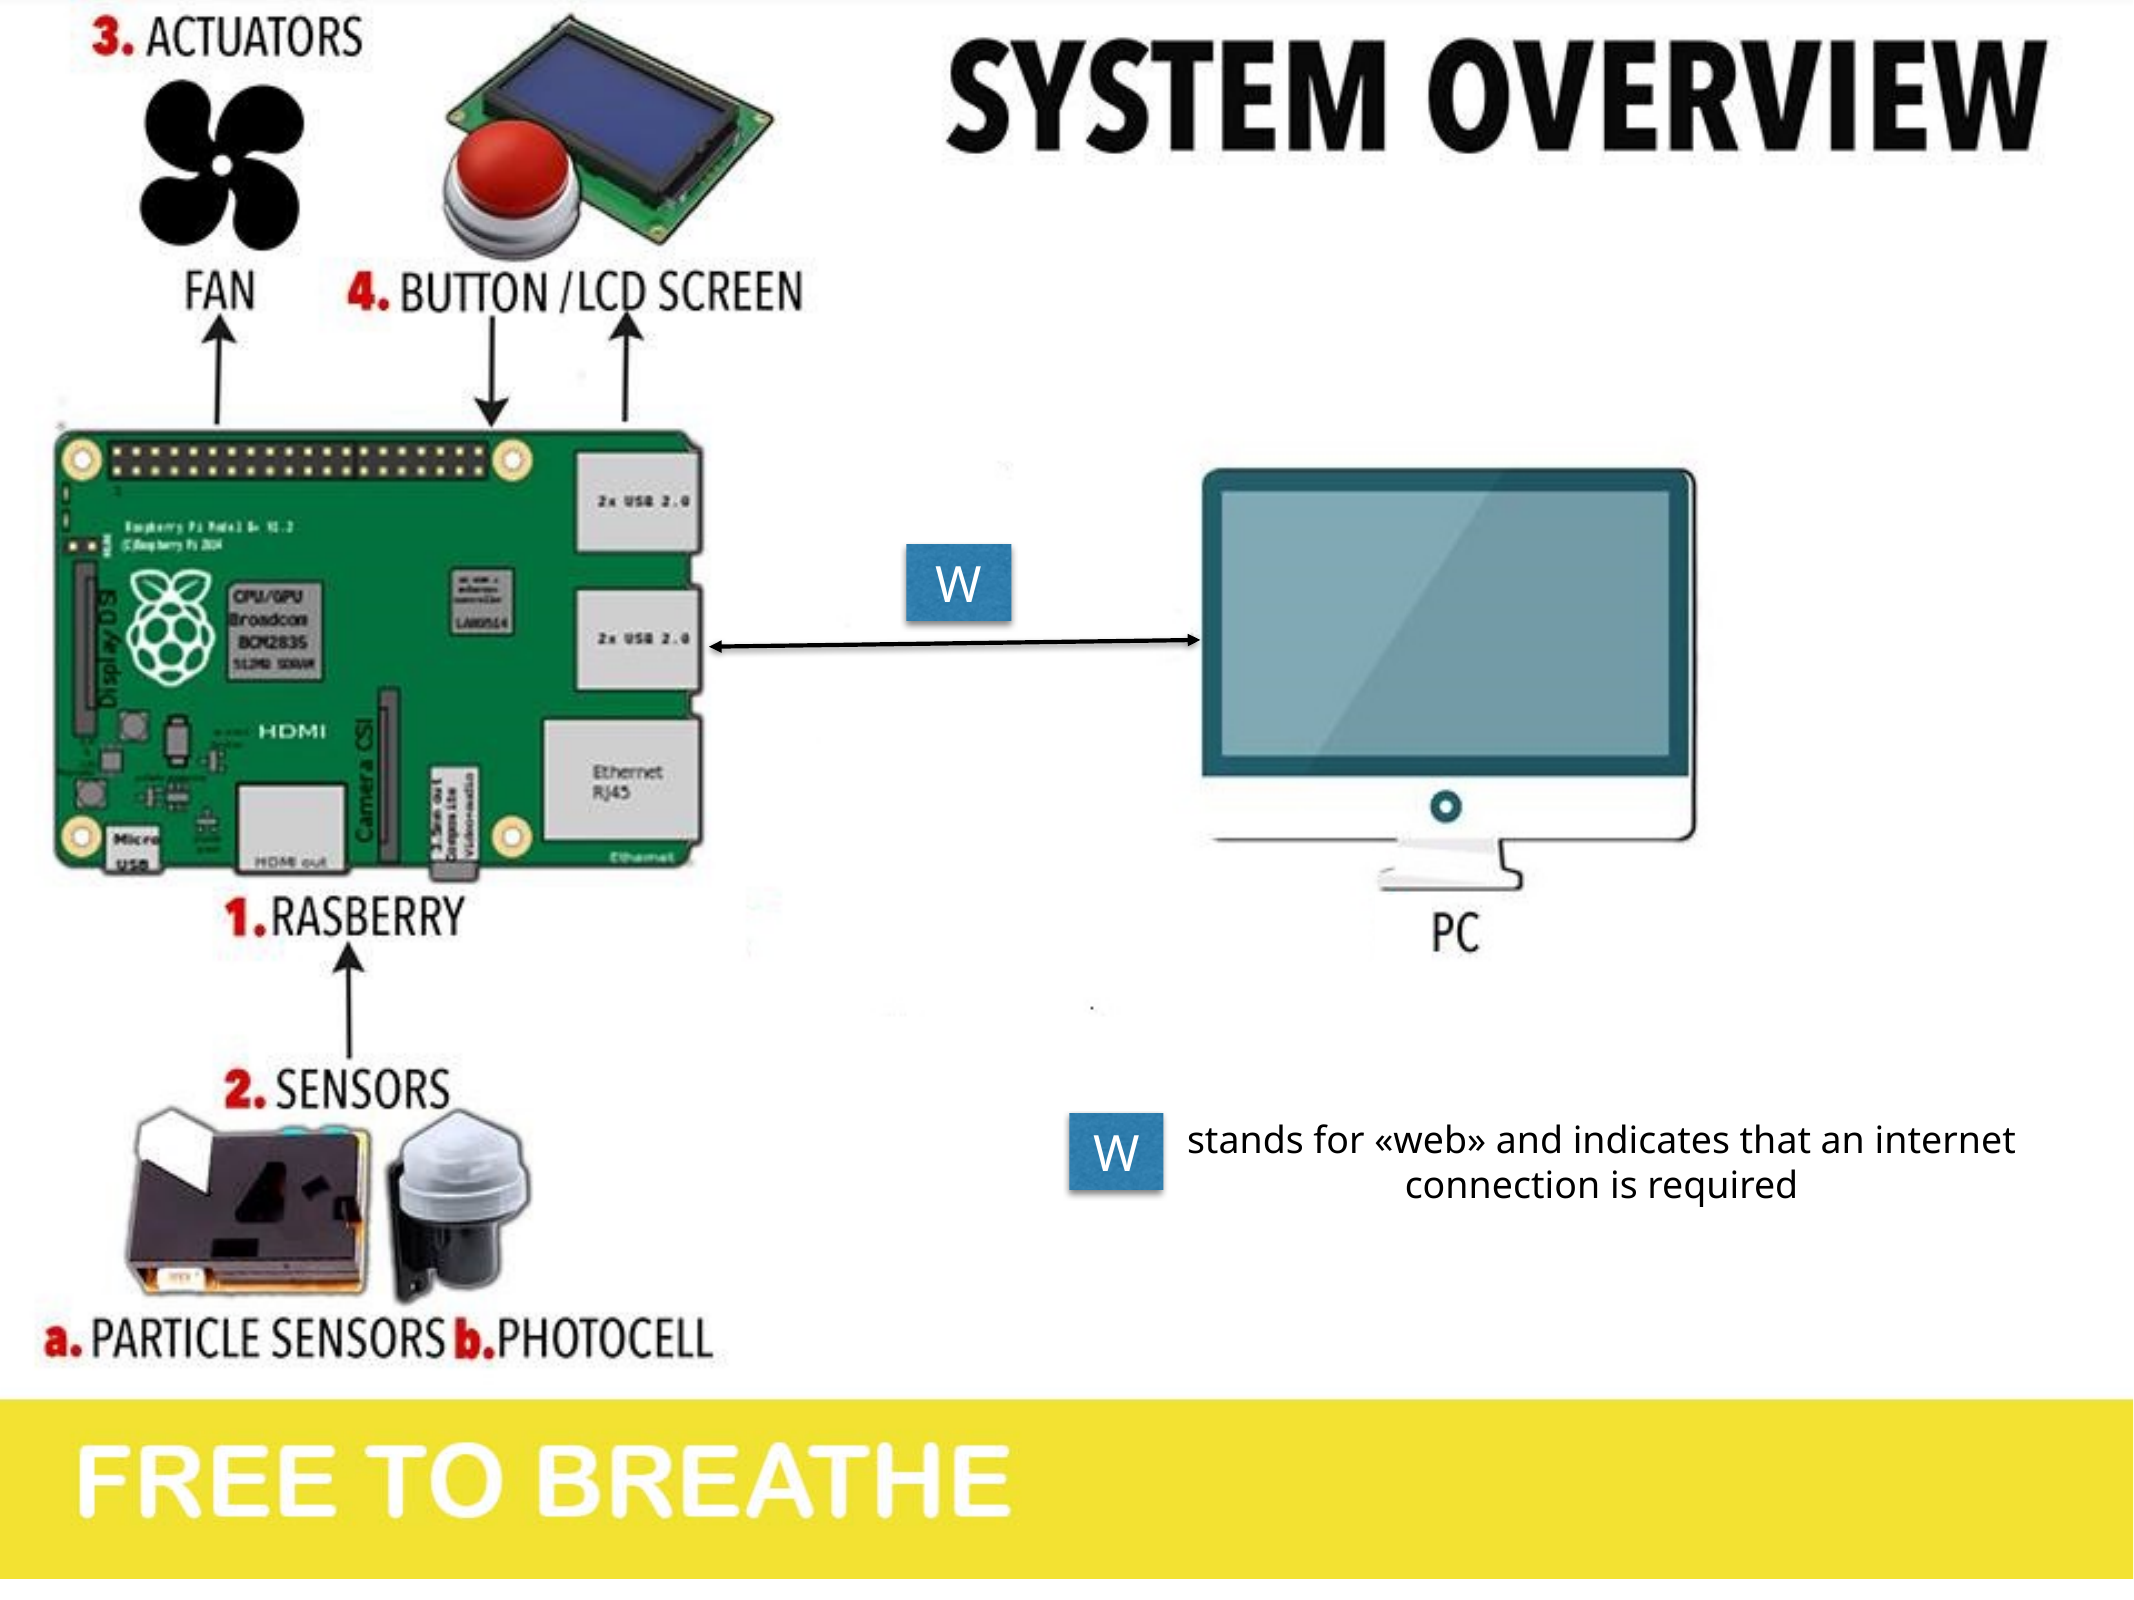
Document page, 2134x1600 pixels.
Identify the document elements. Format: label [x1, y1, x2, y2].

picture [0, 0, 2134, 1580]
text_box [708, 639, 1201, 647]
